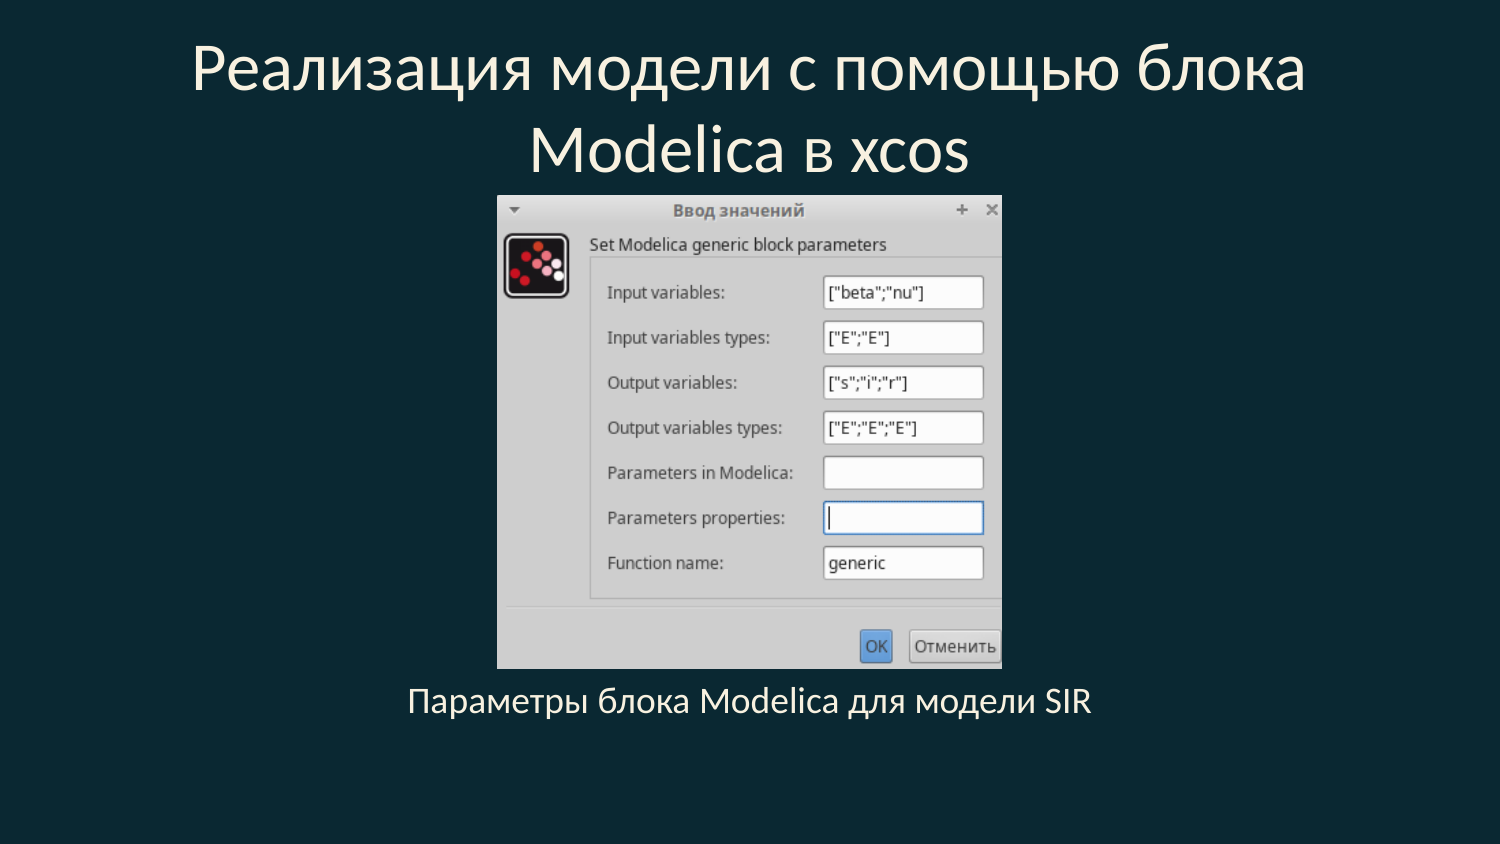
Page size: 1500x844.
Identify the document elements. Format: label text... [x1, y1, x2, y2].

picture [497, 195, 1003, 669]
title Реализация модели с помощью блока Modelica в xcos [75, 33, 1425, 175]
text_box Параметры блока Modelica для модели SIR [74, 668, 1425, 753]
